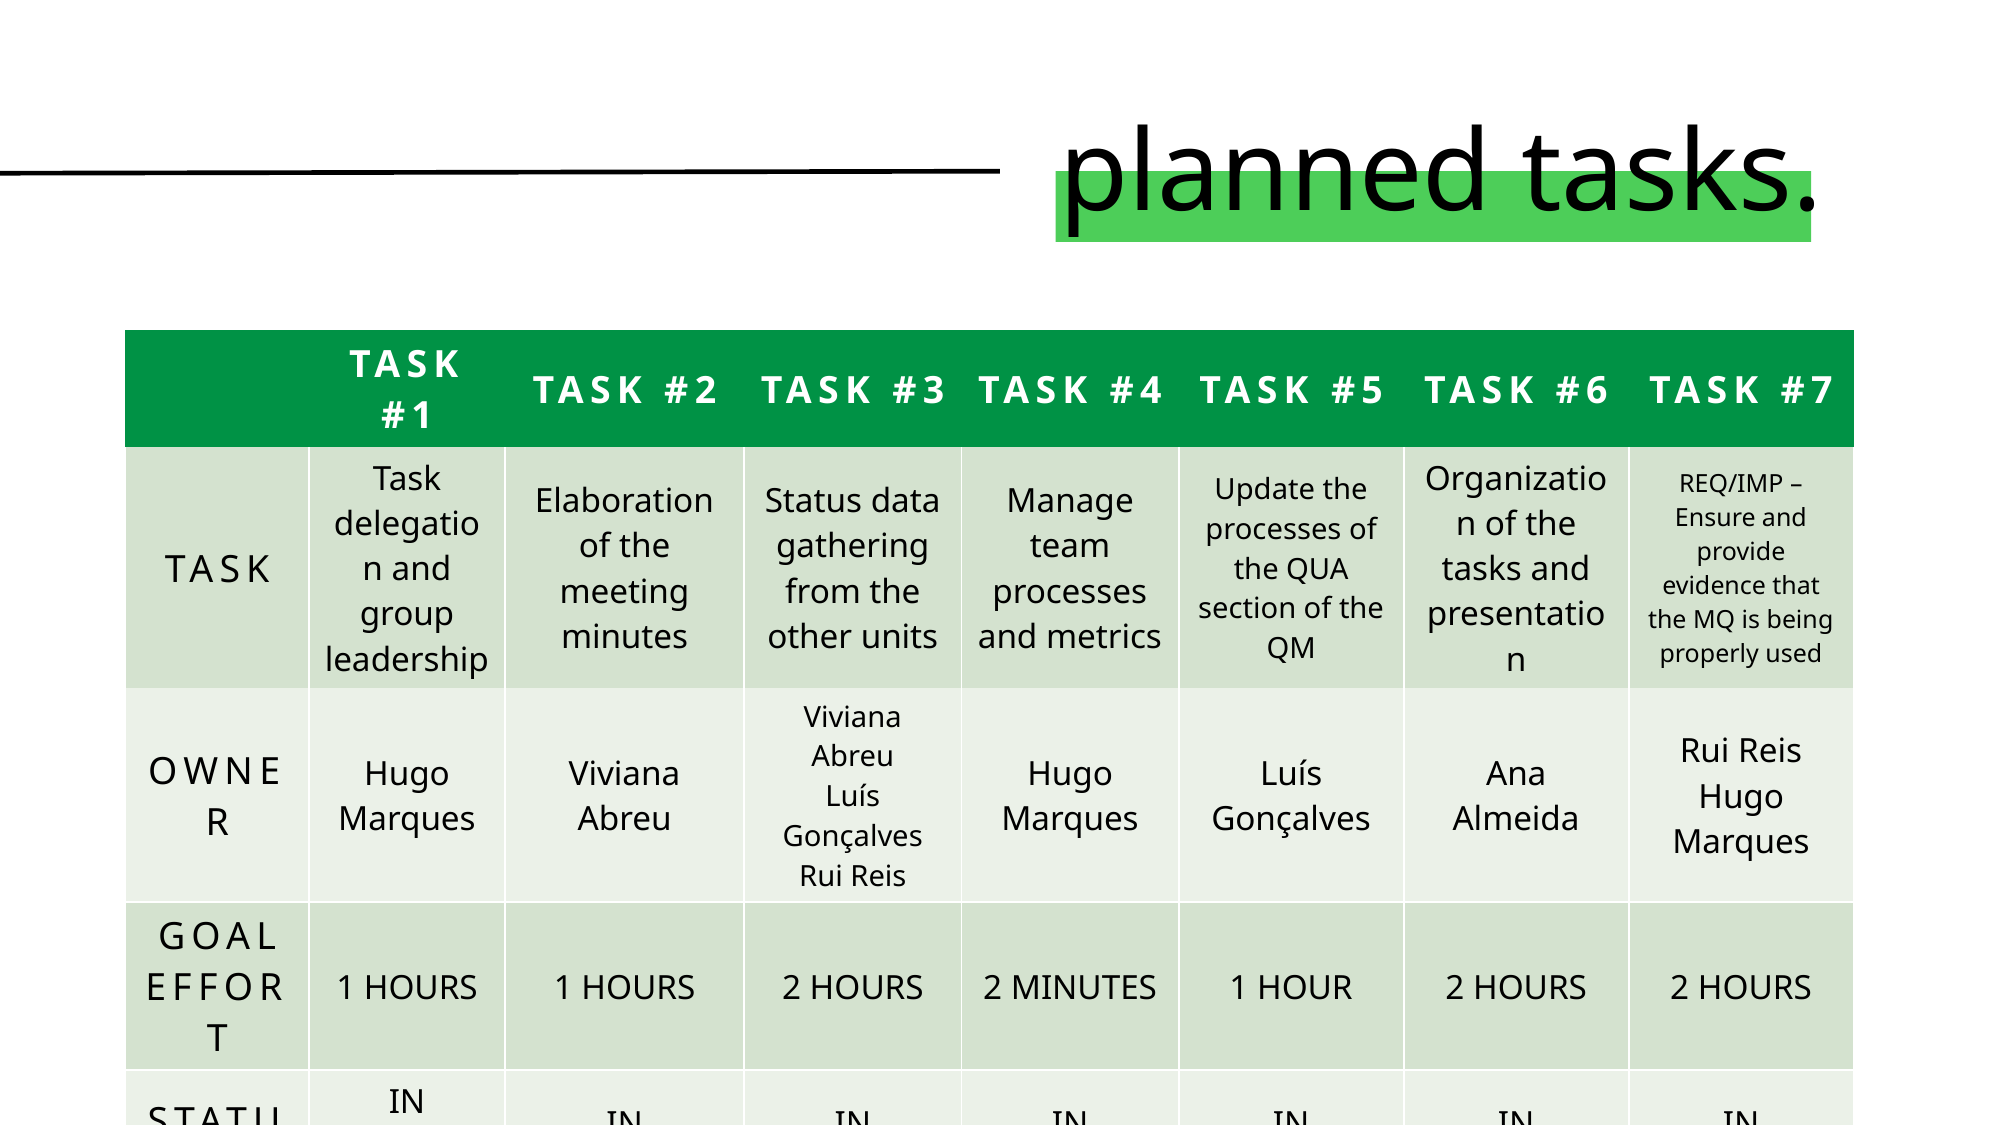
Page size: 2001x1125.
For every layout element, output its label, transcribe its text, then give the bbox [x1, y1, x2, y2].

table_cell STATUS [126, 1071, 308, 1125]
table_cell IN PROGRESS [745, 1071, 961, 1125]
table_cell Elaboration of the meeting minutes [506, 447, 743, 688]
title planned tasks. [1044, 59, 1863, 278]
table_cell IN PROGRESS [1630, 1071, 1853, 1125]
table_cell 2 HOURS [1630, 903, 1853, 1069]
table_cell IN PROGRESS [962, 1071, 1178, 1125]
table_cell 2 HOURS [1405, 903, 1628, 1069]
table_cell 1 HOURS [310, 903, 504, 1069]
table_cell Ana Almeida [1405, 688, 1628, 901]
table_cell TASK [126, 447, 308, 688]
table_cell Hugo Marques [310, 688, 504, 901]
table_cell Rui Reis Hugo Marques [1630, 688, 1853, 901]
table_header [125, 330, 309, 447]
table_cell Task delegation and group leadership [310, 447, 504, 688]
table_cell IN PROGRESS [310, 1071, 504, 1125]
table_cell Hugo Marques [962, 688, 1178, 901]
table_cell Update the processes of the QUA section of the QM [1180, 447, 1403, 688]
table_cell IN PROGRESS [506, 1071, 743, 1125]
table_cell Organization of the tasks and presentation [1405, 447, 1628, 688]
table_cell 1 HOURS [506, 903, 743, 1069]
table_cell Luís Gonçalves [1180, 688, 1403, 901]
table_cell IN PROGRESS [1405, 1071, 1628, 1125]
table_cell 2 HOURS [745, 903, 961, 1069]
table_header TASK #4 [961, 330, 1179, 447]
table_cell 1 HOUR [1180, 903, 1403, 1069]
table_header TASK #7 [1629, 330, 1854, 447]
table_header TASK #6 [1404, 330, 1629, 447]
table_cell OWNER [126, 688, 308, 901]
table_cell GOAL EFFORT [126, 903, 308, 1069]
table_header TASK #5 [1179, 330, 1404, 447]
table_cell Manage team processes and metrics [962, 447, 1178, 688]
table_header TASK #2 [505, 330, 744, 447]
table_cell Viviana Abreu [506, 688, 743, 901]
table_cell REQ/IMP – Ensure and provide evidence that the MQ is being properly used [1630, 447, 1853, 688]
table_cell Status data gathering from the other units [745, 447, 961, 688]
table_cell Viviana Abreu Luís Gonçalves Rui Reis [745, 688, 961, 901]
table_header TASK #3 [744, 330, 961, 447]
table_cell 2 MINUTES [962, 903, 1178, 1069]
table_cell IN PROGRESS [1180, 1071, 1403, 1125]
table_header TASK #1 [309, 330, 505, 447]
